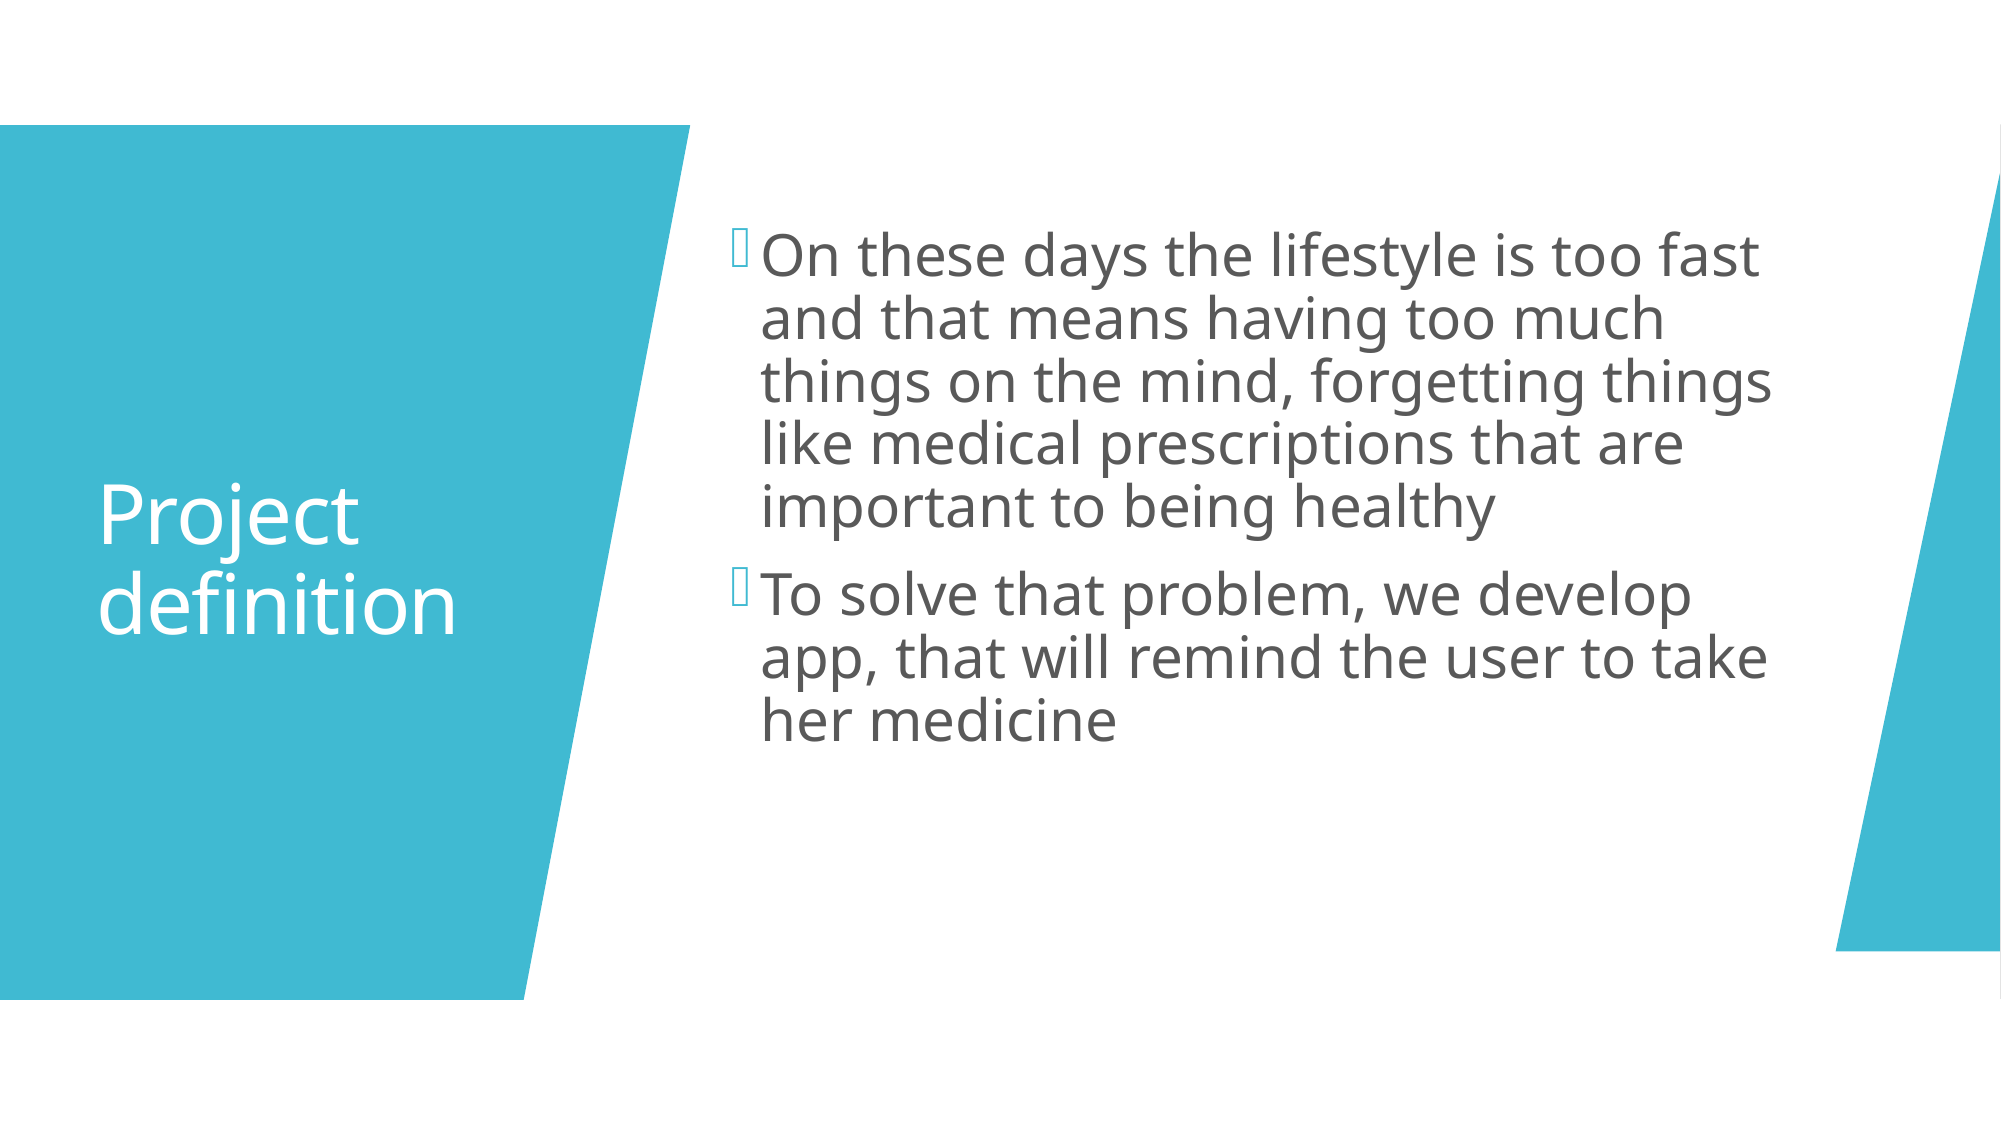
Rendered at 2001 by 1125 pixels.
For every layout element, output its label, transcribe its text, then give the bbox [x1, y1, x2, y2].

list On these days the lifestyle is too fast and that means having too much things on the mind, forgetting things like medical prescriptions that are important to being healthy To solve that problem, we develop app, that will remind the user to take her medicine [715, 143, 1803, 983]
text_box [1834, 172, 2000, 953]
title Project definition [81, 276, 537, 849]
text_box [0, 0, 2000, 1125]
text_box [0, 124, 692, 1001]
